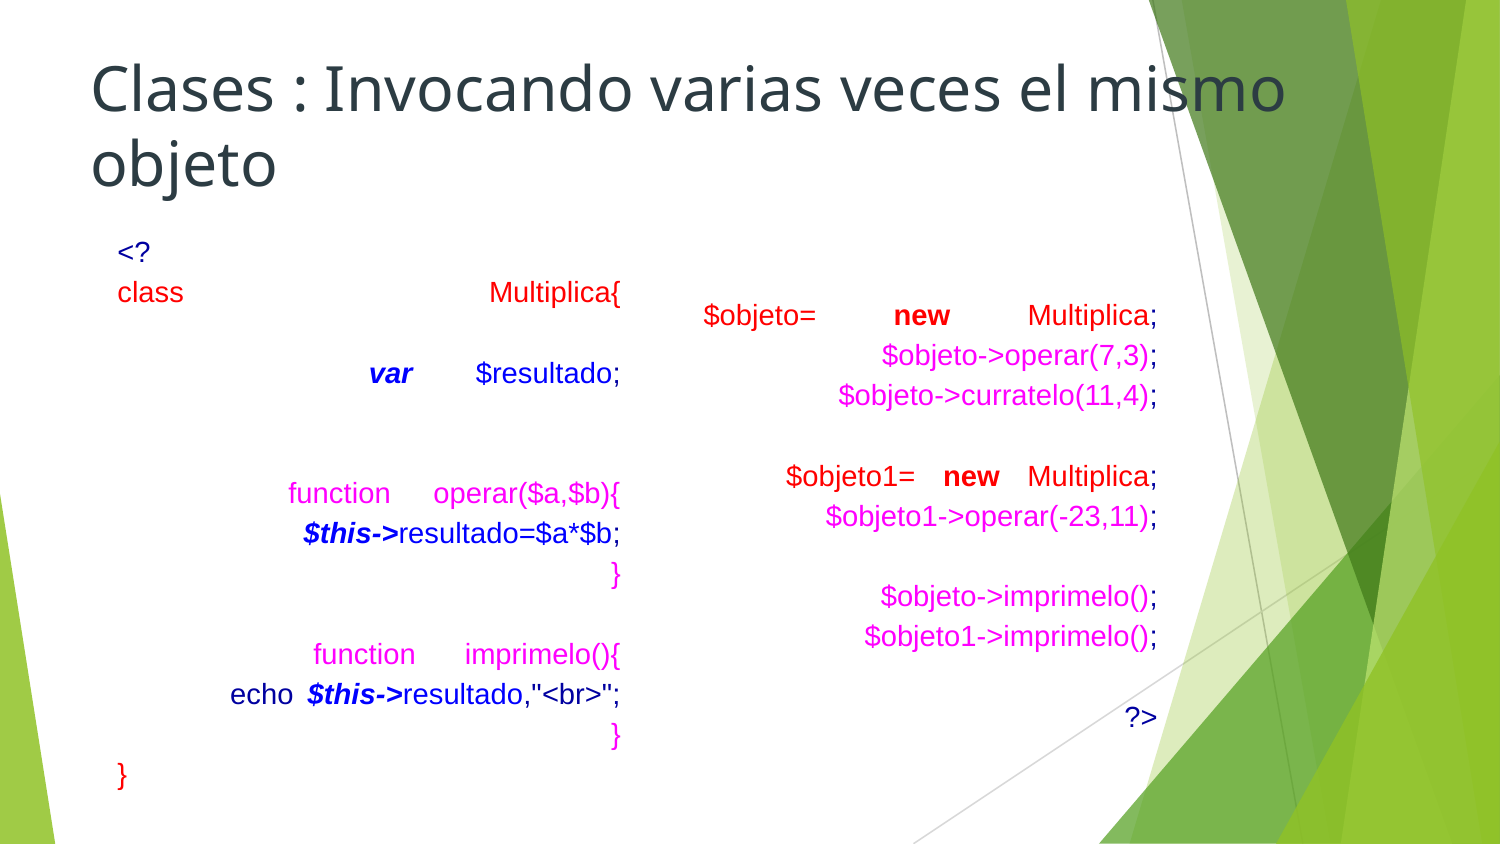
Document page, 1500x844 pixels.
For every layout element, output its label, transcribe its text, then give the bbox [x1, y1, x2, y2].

title Clases : Invocando varias veces el mismo objeto [75, 35, 1425, 207]
text_box <? class Multiplica{ var $resultado; function operar($a,$b){ $this->resultado=$a*$b; } function imprimelo(){ echo $this->resultado,"<br>"; } } [102, 283, 636, 776]
text_box $objeto= new Multiplica; $objeto->operar(7,3); $objeto->curratelo(11,4); $objeto1= new Multiplica; $objeto1->operar(-23,11); $objeto->imprimelo(); $objeto1->imprimelo(); ?> [688, 365, 1173, 694]
